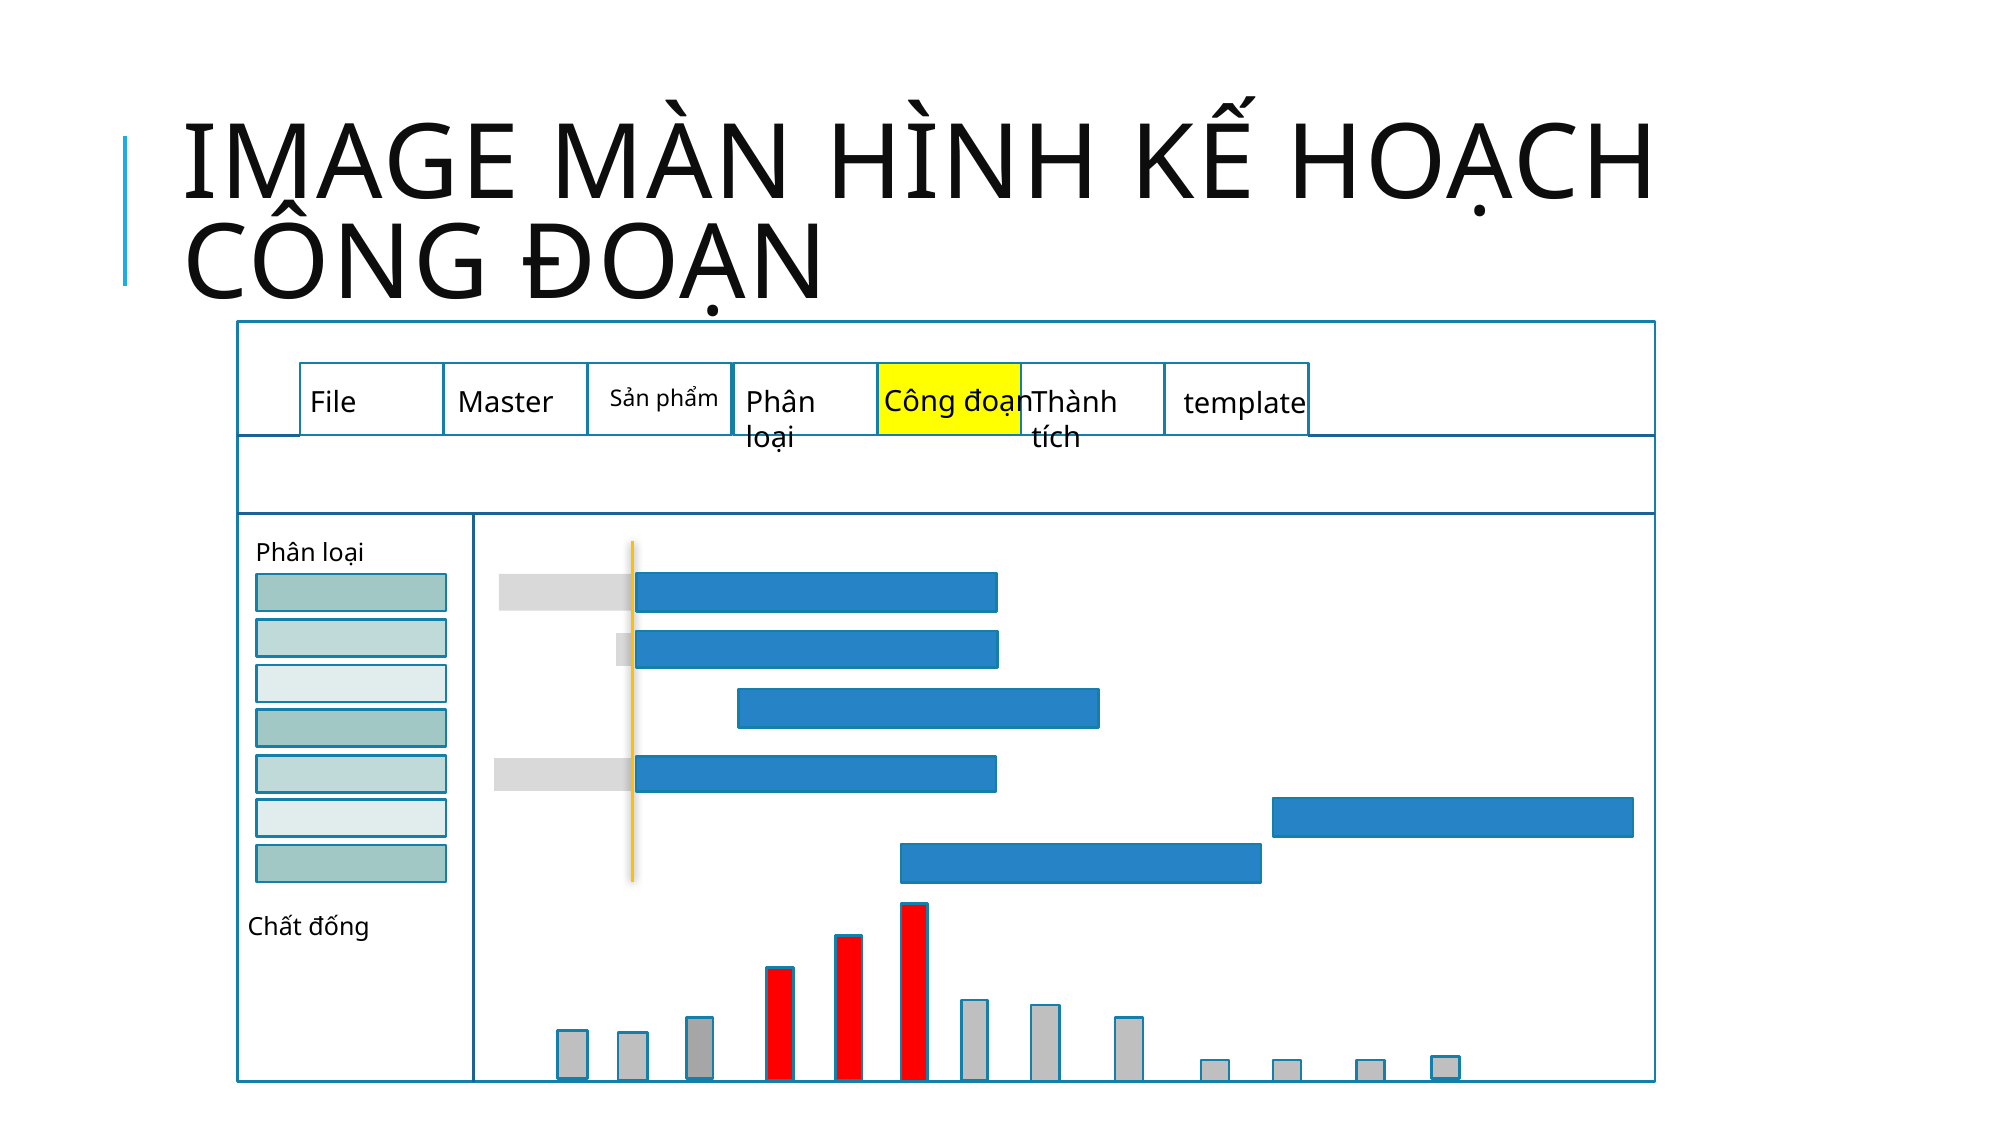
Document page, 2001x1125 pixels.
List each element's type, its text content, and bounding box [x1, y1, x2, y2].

text_box [255, 708, 447, 748]
text_box Phân loại [240, 528, 423, 574]
text_box [1272, 1059, 1302, 1083]
text_box [236, 518, 469, 1083]
text_box Chất đống [232, 902, 389, 948]
text_box [765, 966, 795, 1081]
text_box [255, 573, 447, 612]
text_box [255, 798, 447, 838]
text_box [737, 688, 1100, 729]
text_box [617, 1031, 649, 1081]
text_box [638, 572, 998, 613]
text_box [236, 436, 1656, 512]
text_box Sản phẩm [595, 375, 730, 418]
text_box [255, 618, 447, 658]
text_box [236, 320, 1656, 434]
text_box [586, 362, 732, 436]
text_box [491, 755, 624, 794]
text_box [255, 664, 447, 703]
text_box [613, 630, 624, 668]
text_box [1200, 1059, 1230, 1083]
text_box [732, 362, 876, 375]
text_box Master [443, 375, 594, 426]
text_box Thành tích [1016, 375, 1165, 461]
text_box [1272, 797, 1634, 838]
text_box [685, 1016, 714, 1080]
text_box Công đoạn [869, 375, 1016, 426]
title Image màn hình kế hoạch công đoạn [168, 96, 1763, 342]
text_box [498, 573, 624, 611]
text_box [1114, 1016, 1144, 1083]
text_box [255, 844, 447, 883]
text_box [442, 362, 586, 375]
text_box [299, 362, 442, 375]
text_box [1020, 362, 1163, 375]
text_box [299, 426, 442, 436]
text_box [478, 518, 1656, 1083]
text_box [876, 426, 1016, 436]
text_box [638, 755, 997, 793]
text_box [442, 426, 586, 436]
text_box [1430, 1055, 1461, 1080]
text_box [876, 362, 1020, 375]
text_box template [1168, 376, 1326, 427]
text_box Phân loại [730, 375, 873, 461]
text_box [638, 630, 999, 669]
text_box [255, 754, 447, 794]
text_box [1030, 1004, 1061, 1083]
text_box File [295, 375, 443, 426]
text_box [834, 934, 863, 1081]
text_box [960, 999, 989, 1081]
text_box [556, 1029, 589, 1080]
text_box [1355, 1059, 1386, 1083]
text_box [900, 843, 1262, 884]
text_box [1163, 362, 1310, 436]
text_box [900, 902, 929, 1083]
